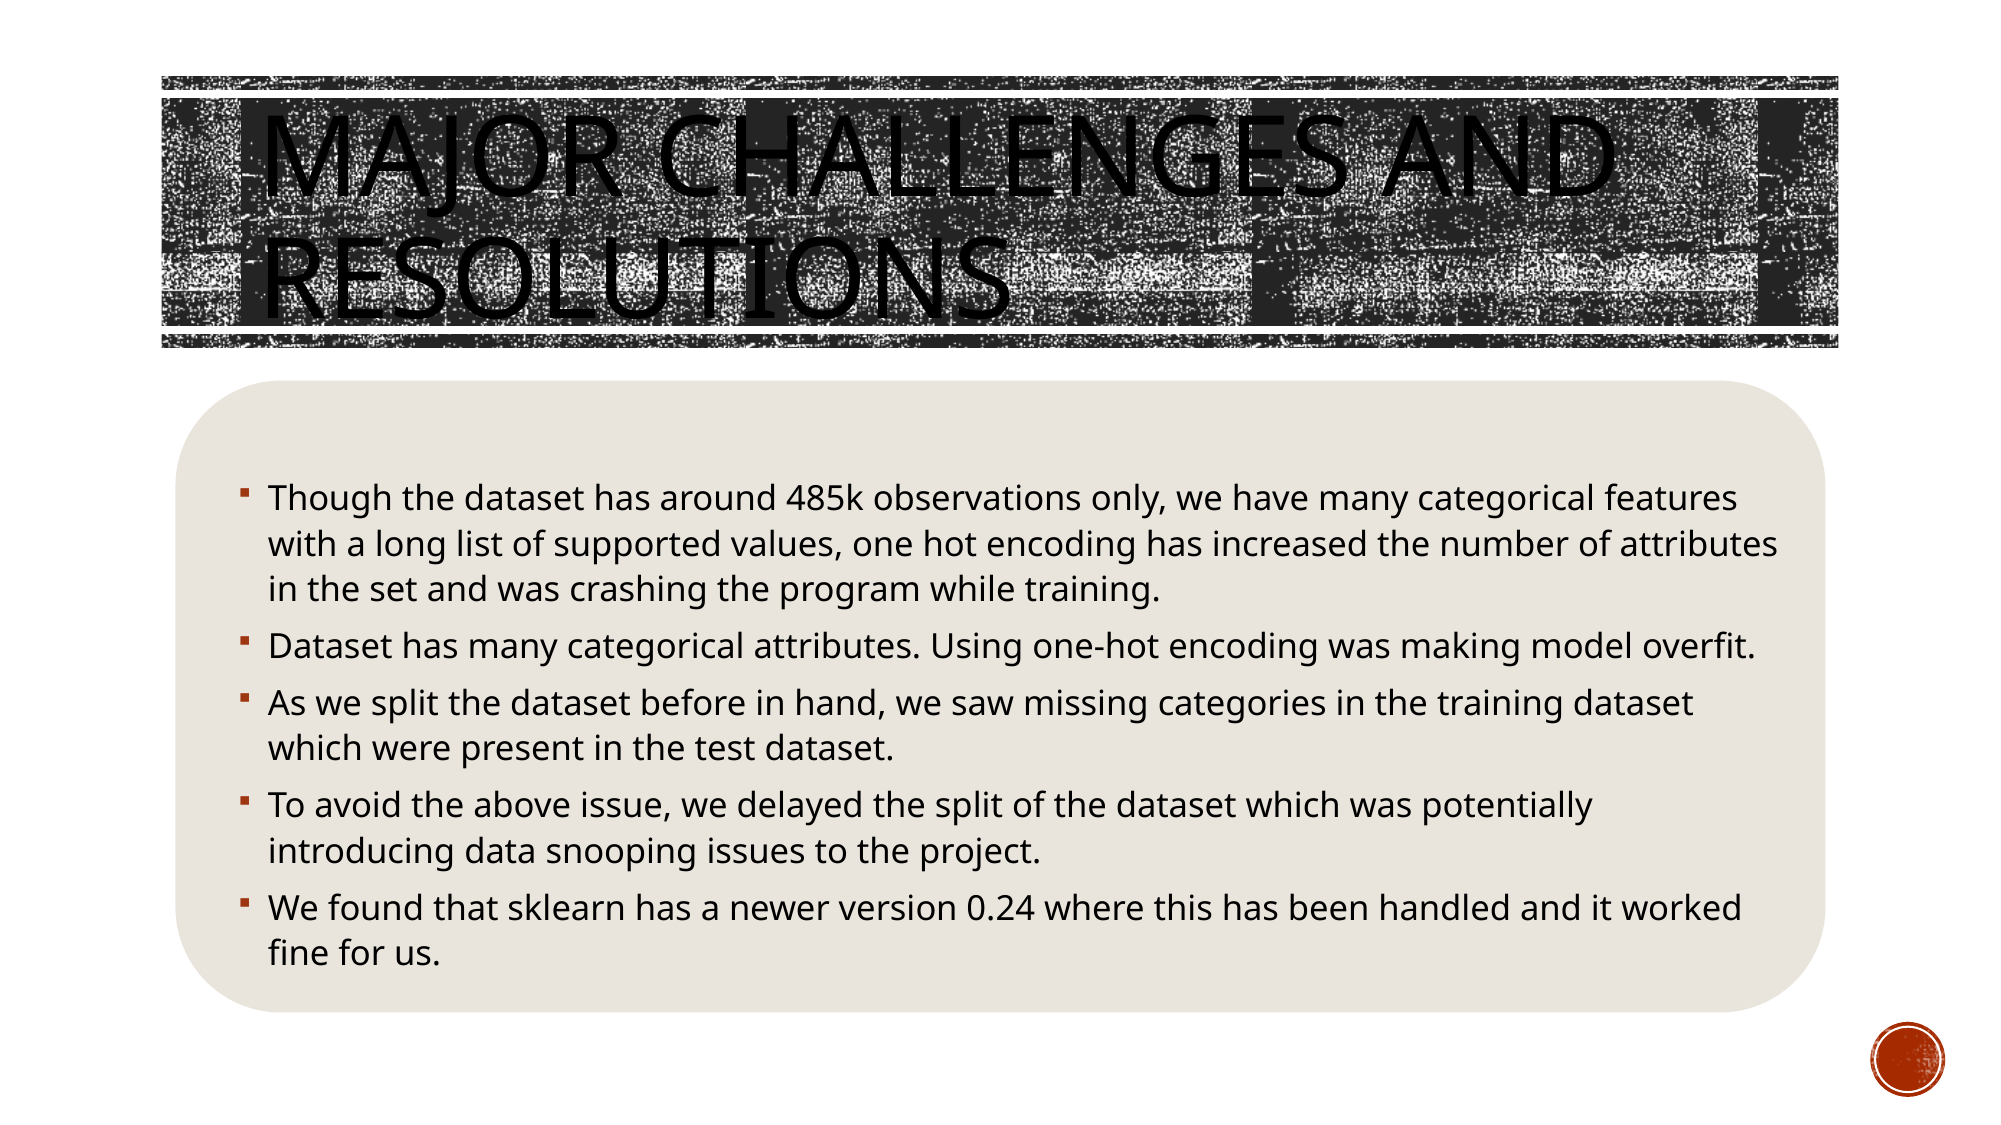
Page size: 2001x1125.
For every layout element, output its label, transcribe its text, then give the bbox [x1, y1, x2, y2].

text_box MAJOR CHALLENGES AND RESOLUTIONS [242, 89, 1758, 354]
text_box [1871, 1023, 1944, 1096]
text_box [0, 0, 2000, 1125]
text_box [1758, 333, 1839, 349]
text_box [160, 75, 1839, 90]
text_box [160, 98, 242, 327]
text_box [160, 333, 242, 349]
text_box [1758, 98, 1839, 327]
text_box Though the dataset has around 485k observations only, we have many categorical features with a long list of supported values, one hot encoding has increased the number of attributes in the set and was crashing the program while training. Dataset has many categorical attributes. Using one-hot encoding was making model overfit. As we split the dataset before in hand, we saw missing categories in the training dataset which were present in the test dataset. To avoid the above issue, we delayed the split of the dataset which was potentially introducing data snooping issues to the project. We found that sklearn has a newer version 0.24 where this has been handled and it worked fine for us. [174, 379, 1827, 1014]
